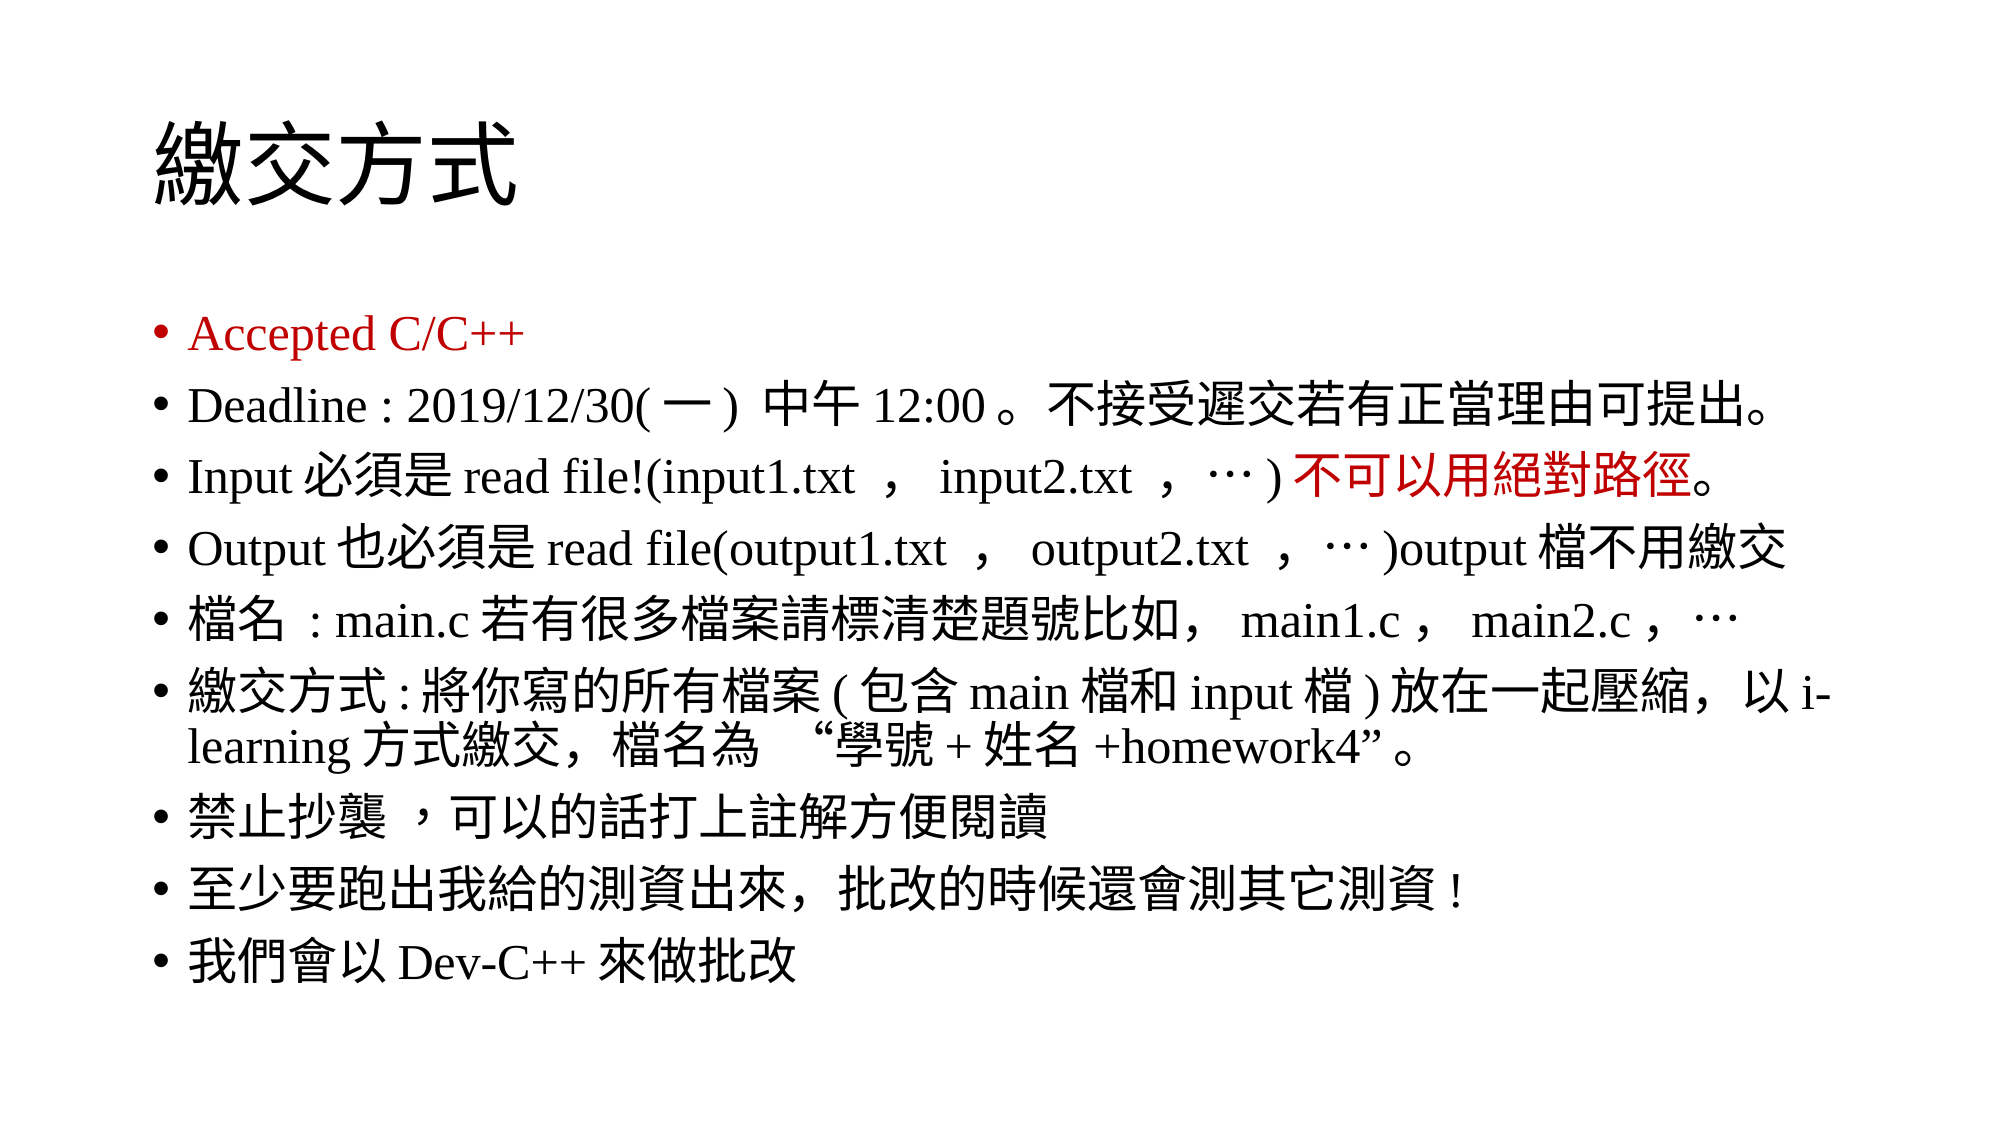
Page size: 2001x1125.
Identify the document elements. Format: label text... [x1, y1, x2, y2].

list Accepted C/C++ Deadline : 2019/12/30(一) 中午12:00。不接受遲交若有正當理由可提出。 Input必須是read file!(input1.txt ，input2.txt ，…)不可以用絕對路徑。 Output也必須是read file(output1.txt ，output2.txt ，…)output檔不用繳交 檔名 : main.c若有很多檔案請標清楚題號比如，main1.c，main2.c，… 繳交方式:將你寫的所有檔案(包含main檔和input檔)放在一起壓縮，以i-learning方式繳交，檔名為 “學號+姓名+homework4”。 禁止抄襲 ，可以的話打上註解方便閱讀 至少要跑出我給的測資出來，批改的時候還會測其它測資! 我們會以Dev-C++來做批改 [137, 299, 1863, 1014]
title 繳交方式 [137, 59, 1863, 278]
